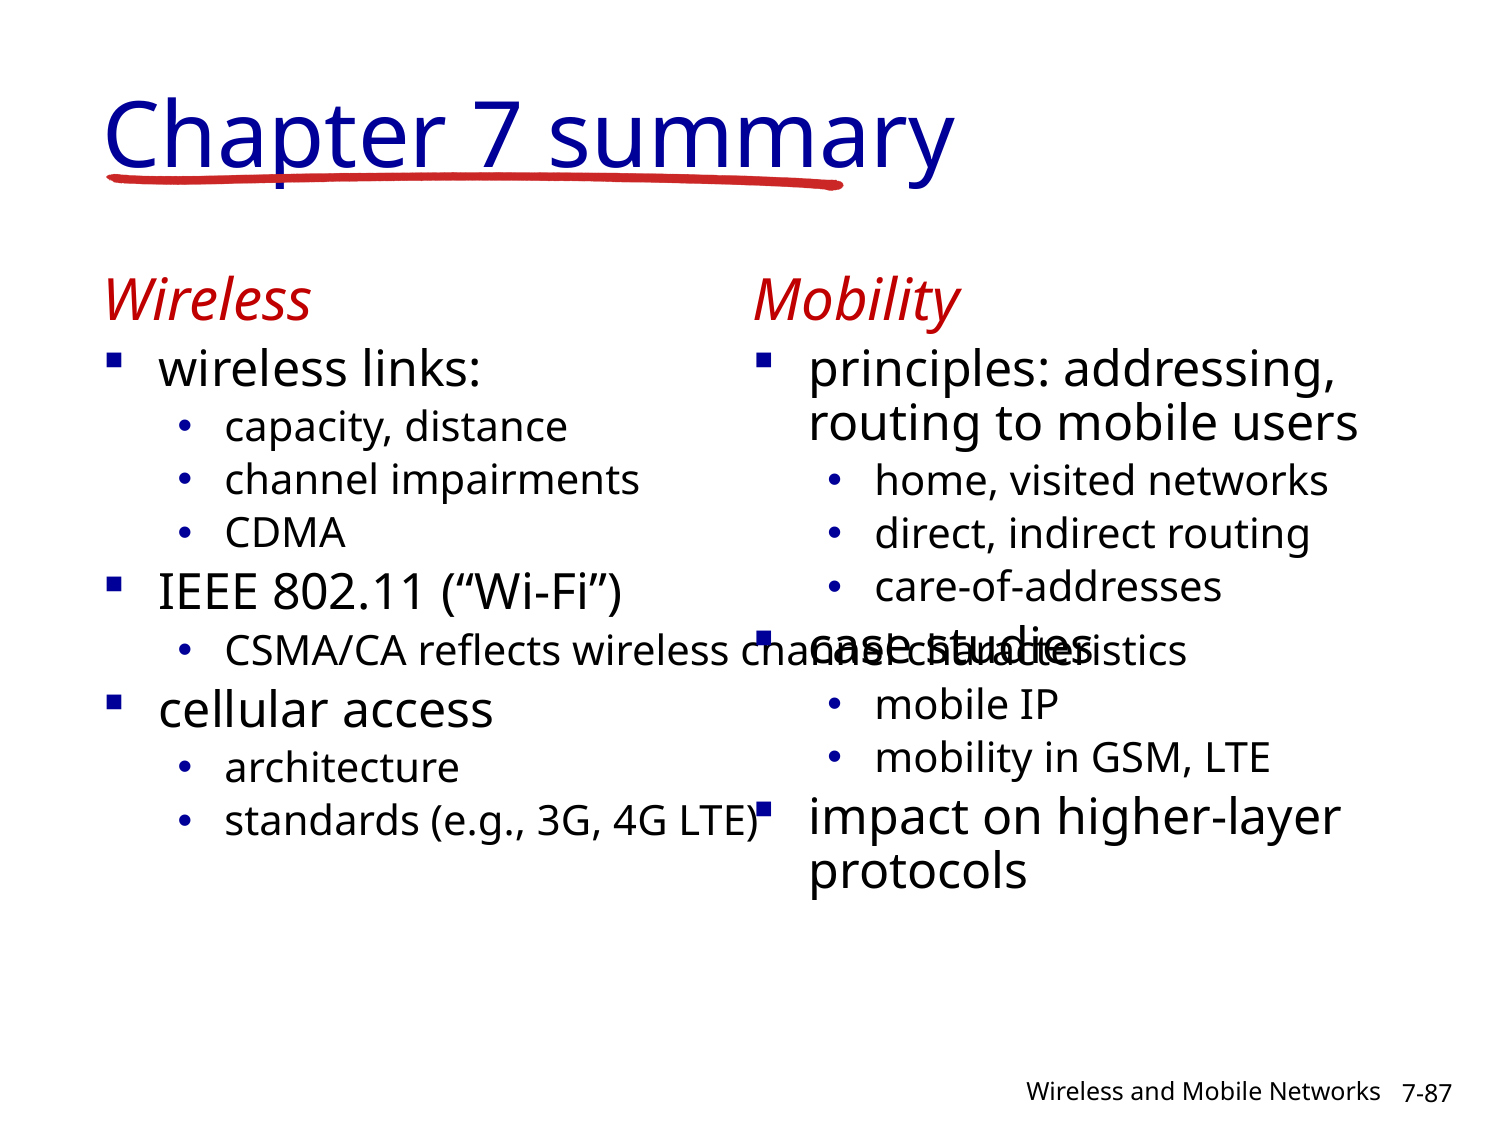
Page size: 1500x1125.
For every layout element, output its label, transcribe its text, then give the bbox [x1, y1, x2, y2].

title Chapter 7 summary [87, 37, 1363, 225]
picture [102, 167, 854, 197]
slide_number 7-87 [1387, 1069, 1500, 1115]
list Wireless wireless links: capacity, distance channel impairments CDMA IEEE 802.11 (“Wi-Fi”) CSMA/CA reflects wireless channel characteristics cellular access architecture standards (e.g., 3G, 4G LTE) [87, 262, 737, 1025]
list Mobility principles: addressing, routing to mobile users home, visited networks direct, indirect routing care-of-addresses case studies mobile IP mobility in GSM, LTE impact on higher-layer protocols [737, 262, 1403, 1025]
footer Wireless and Mobile Networks [960, 1067, 1404, 1110]
